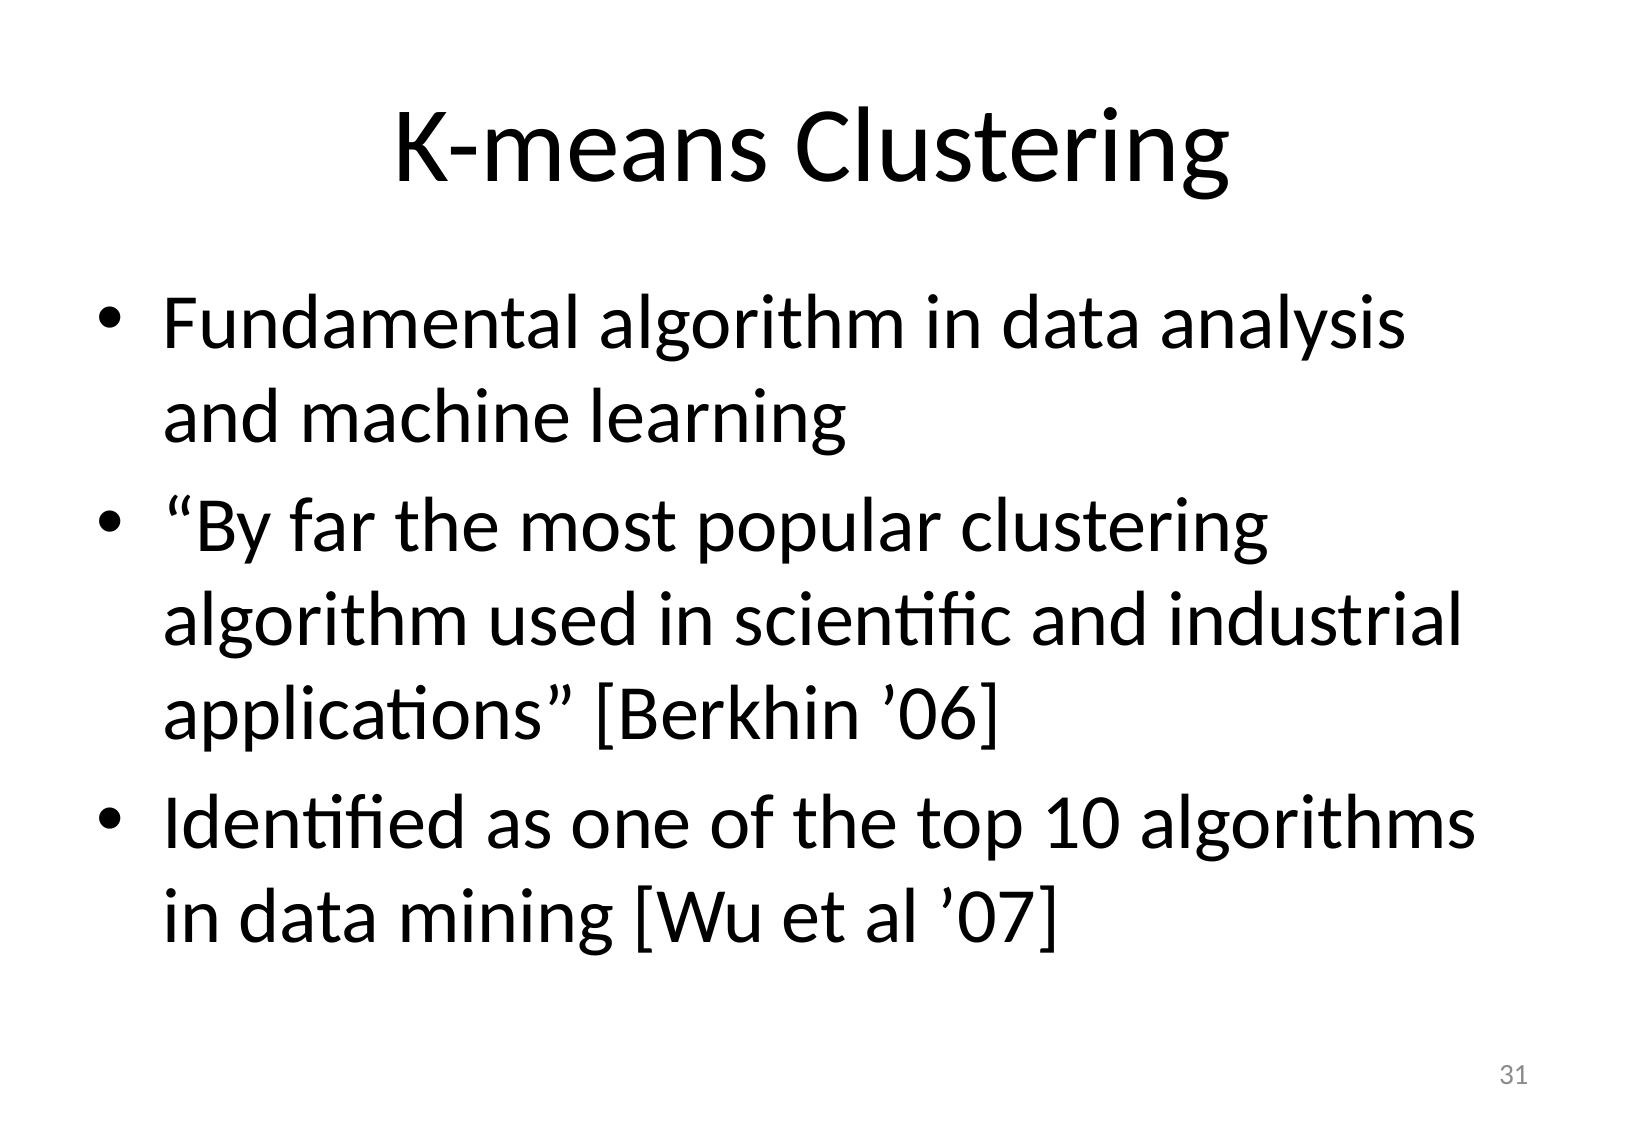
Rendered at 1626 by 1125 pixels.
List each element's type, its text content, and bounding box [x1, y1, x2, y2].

list Fundamental algorithm in data analysis and machine learning “By far the most popular clustering algorithm used in scientific and industrial applications” [Berkhin ’06] Identified as one of the top 10 algorithms in data mining [Wu et al ’07] [81, 262, 1544, 1005]
slide_number 31 [1164, 1042, 1544, 1103]
title K-means Clustering [81, 45, 1544, 233]
